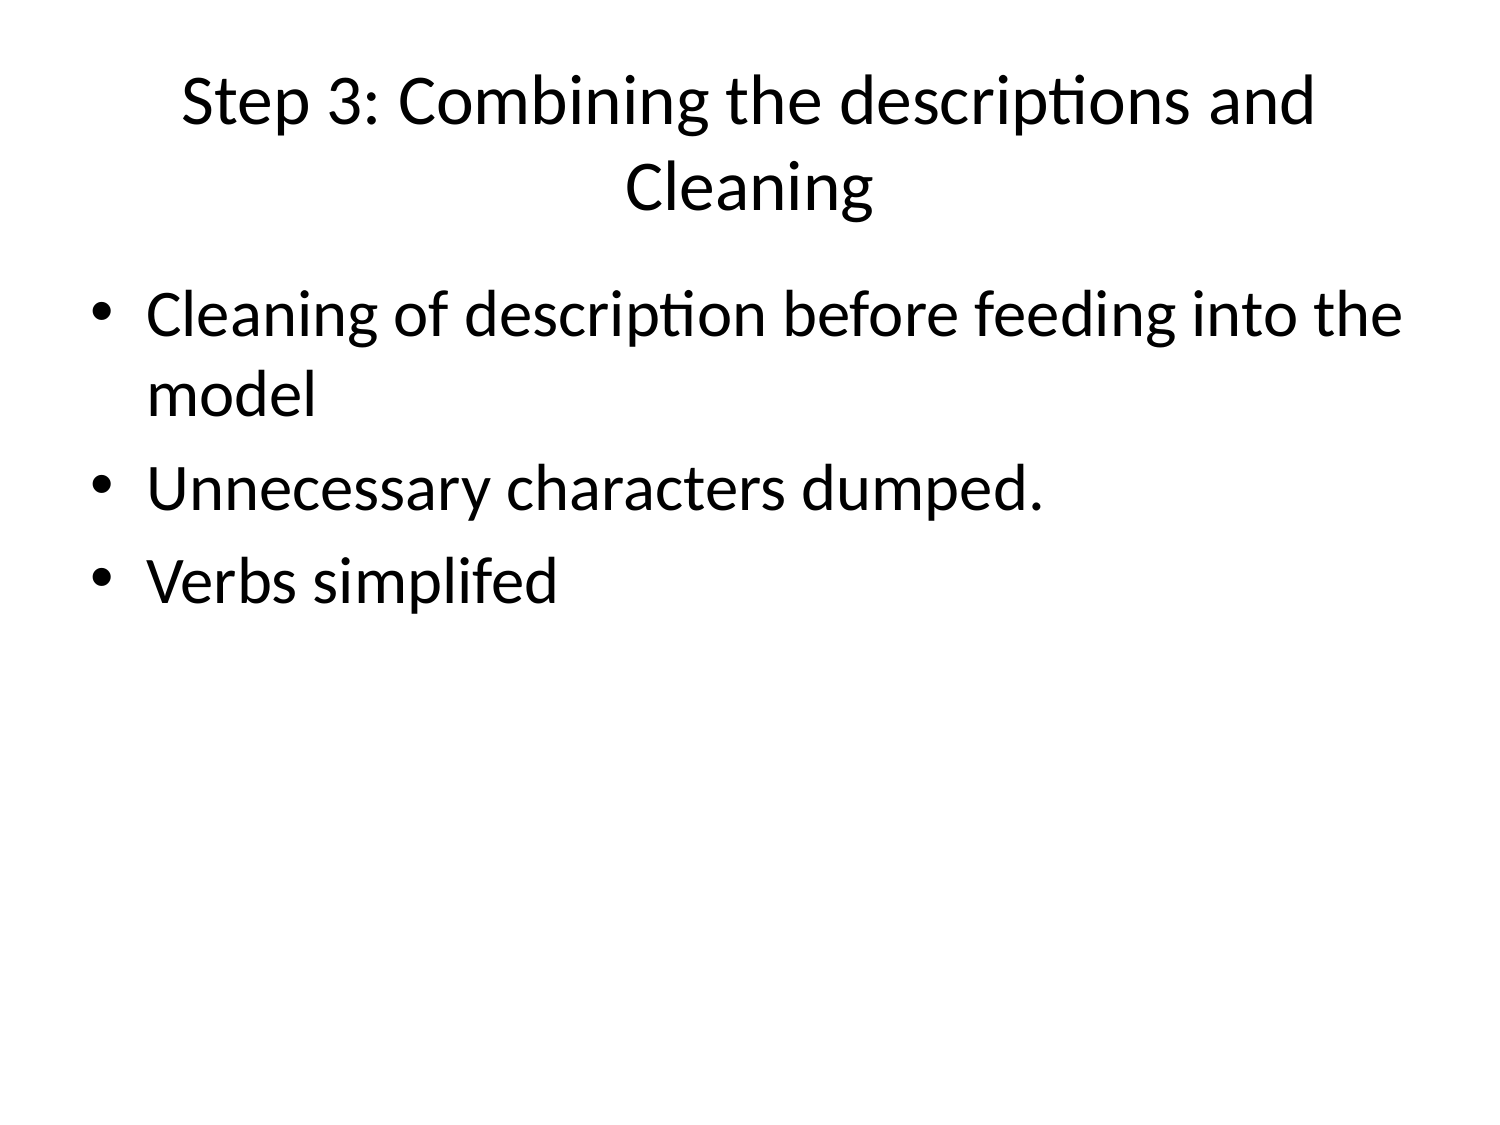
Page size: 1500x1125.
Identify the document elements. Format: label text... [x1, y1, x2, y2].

list Cleaning of description before feeding into the model Unnecessary characters dumped. Verbs simplifed [75, 262, 1425, 1005]
title Step 3: Combining the descriptions and Cleaning [75, 45, 1425, 233]
